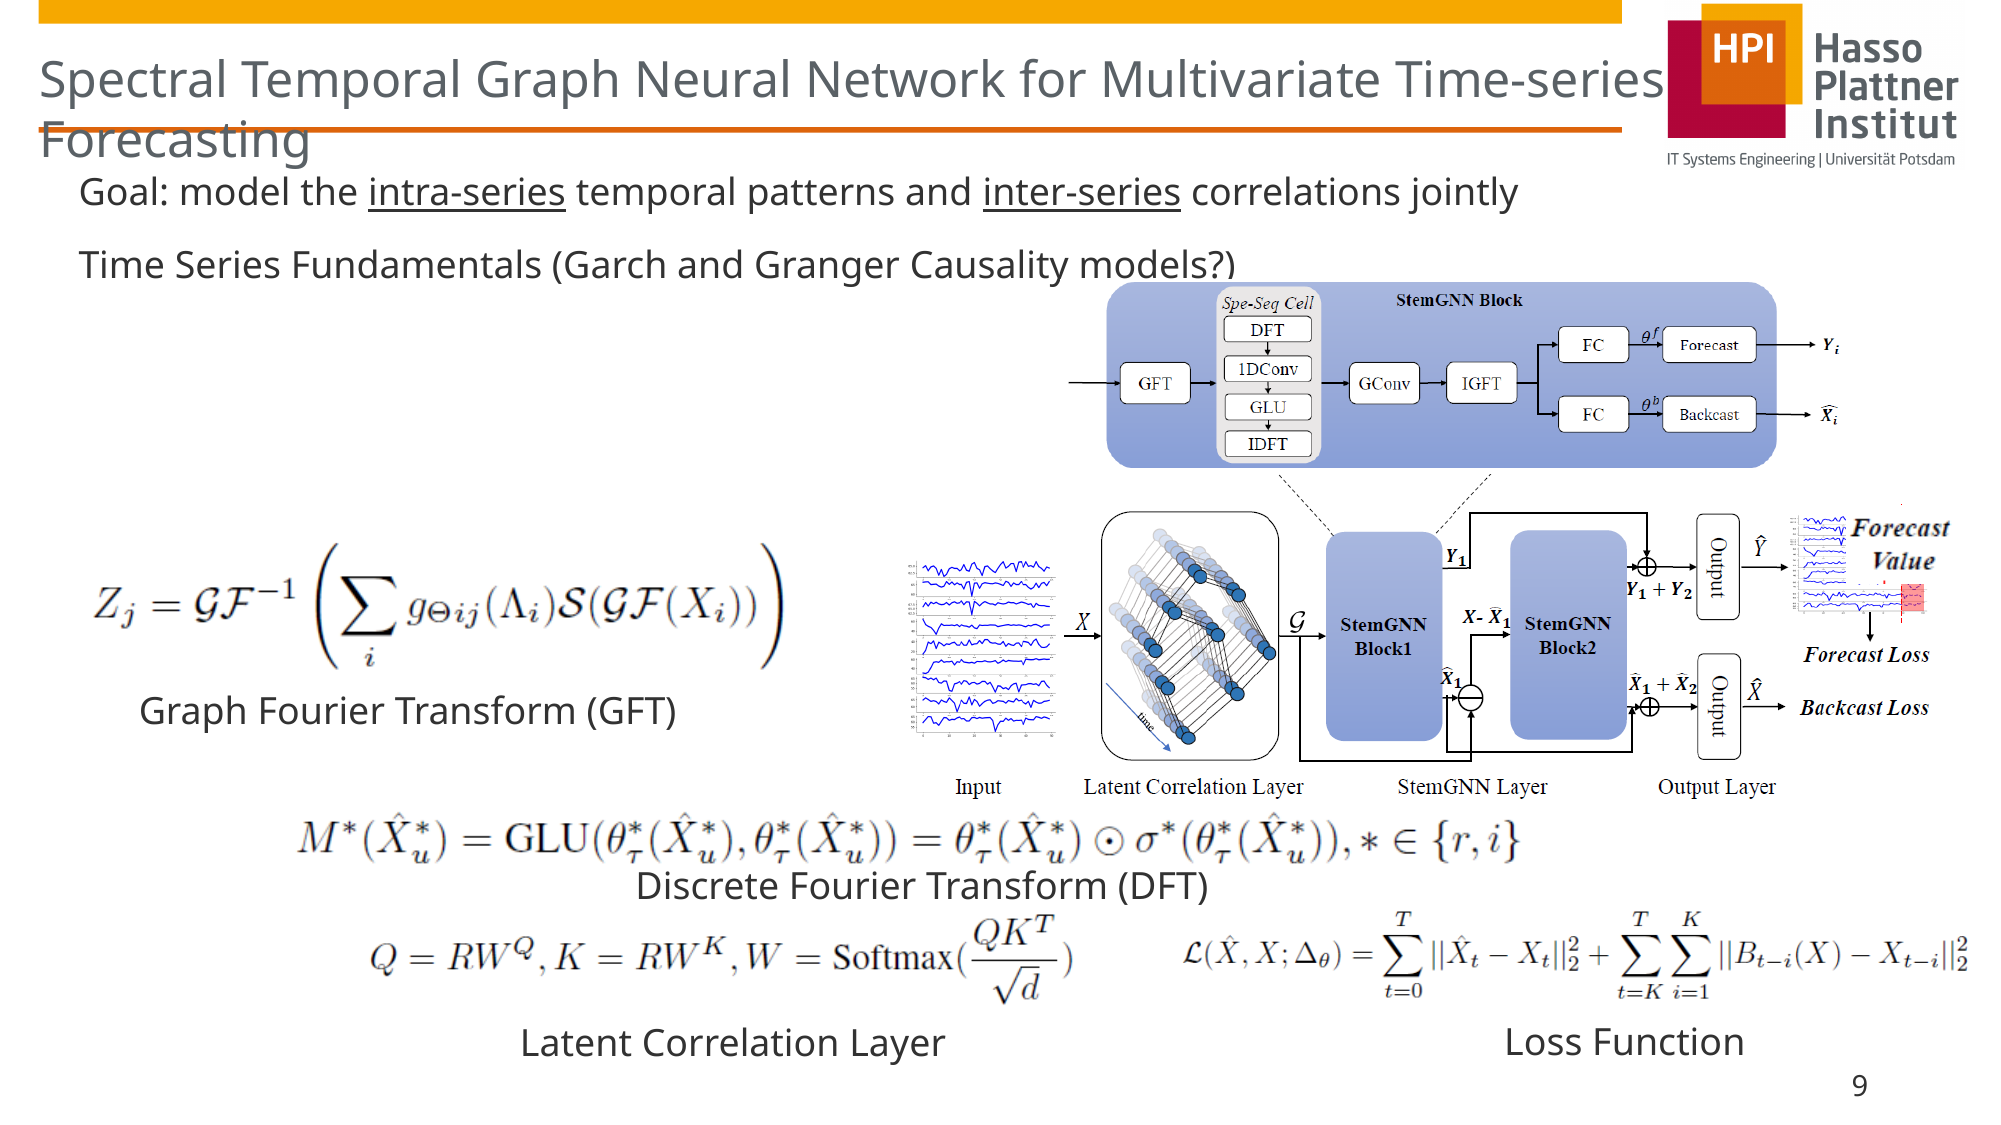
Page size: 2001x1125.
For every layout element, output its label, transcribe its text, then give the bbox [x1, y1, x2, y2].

text_box Loss Function [1489, 1019, 1866, 1070]
text_box Discrete Fourier Transform (DFT) [620, 854, 1645, 915]
picture [91, 534, 801, 692]
picture [1664, 0, 1965, 170]
text_box Latent Correlation Layer [505, 1024, 964, 1072]
picture [1060, 278, 1847, 469]
picture [1171, 905, 1980, 1011]
slide_number 9 [1834, 1064, 1961, 1107]
text_box Graph Fourier Transform (GFT) [123, 679, 893, 740]
title Spectral Temporal Graph Neural Network for Multivariate Time-series Forecasting [39, 23, 1723, 236]
picture [285, 474, 1961, 870]
list Goal: model the intra-series temporal patterns and inter-series correlations jointly Time Series Fundamentals (Garch and Granger Causality models?) [78, 157, 1961, 284]
picture [366, 900, 1094, 1016]
